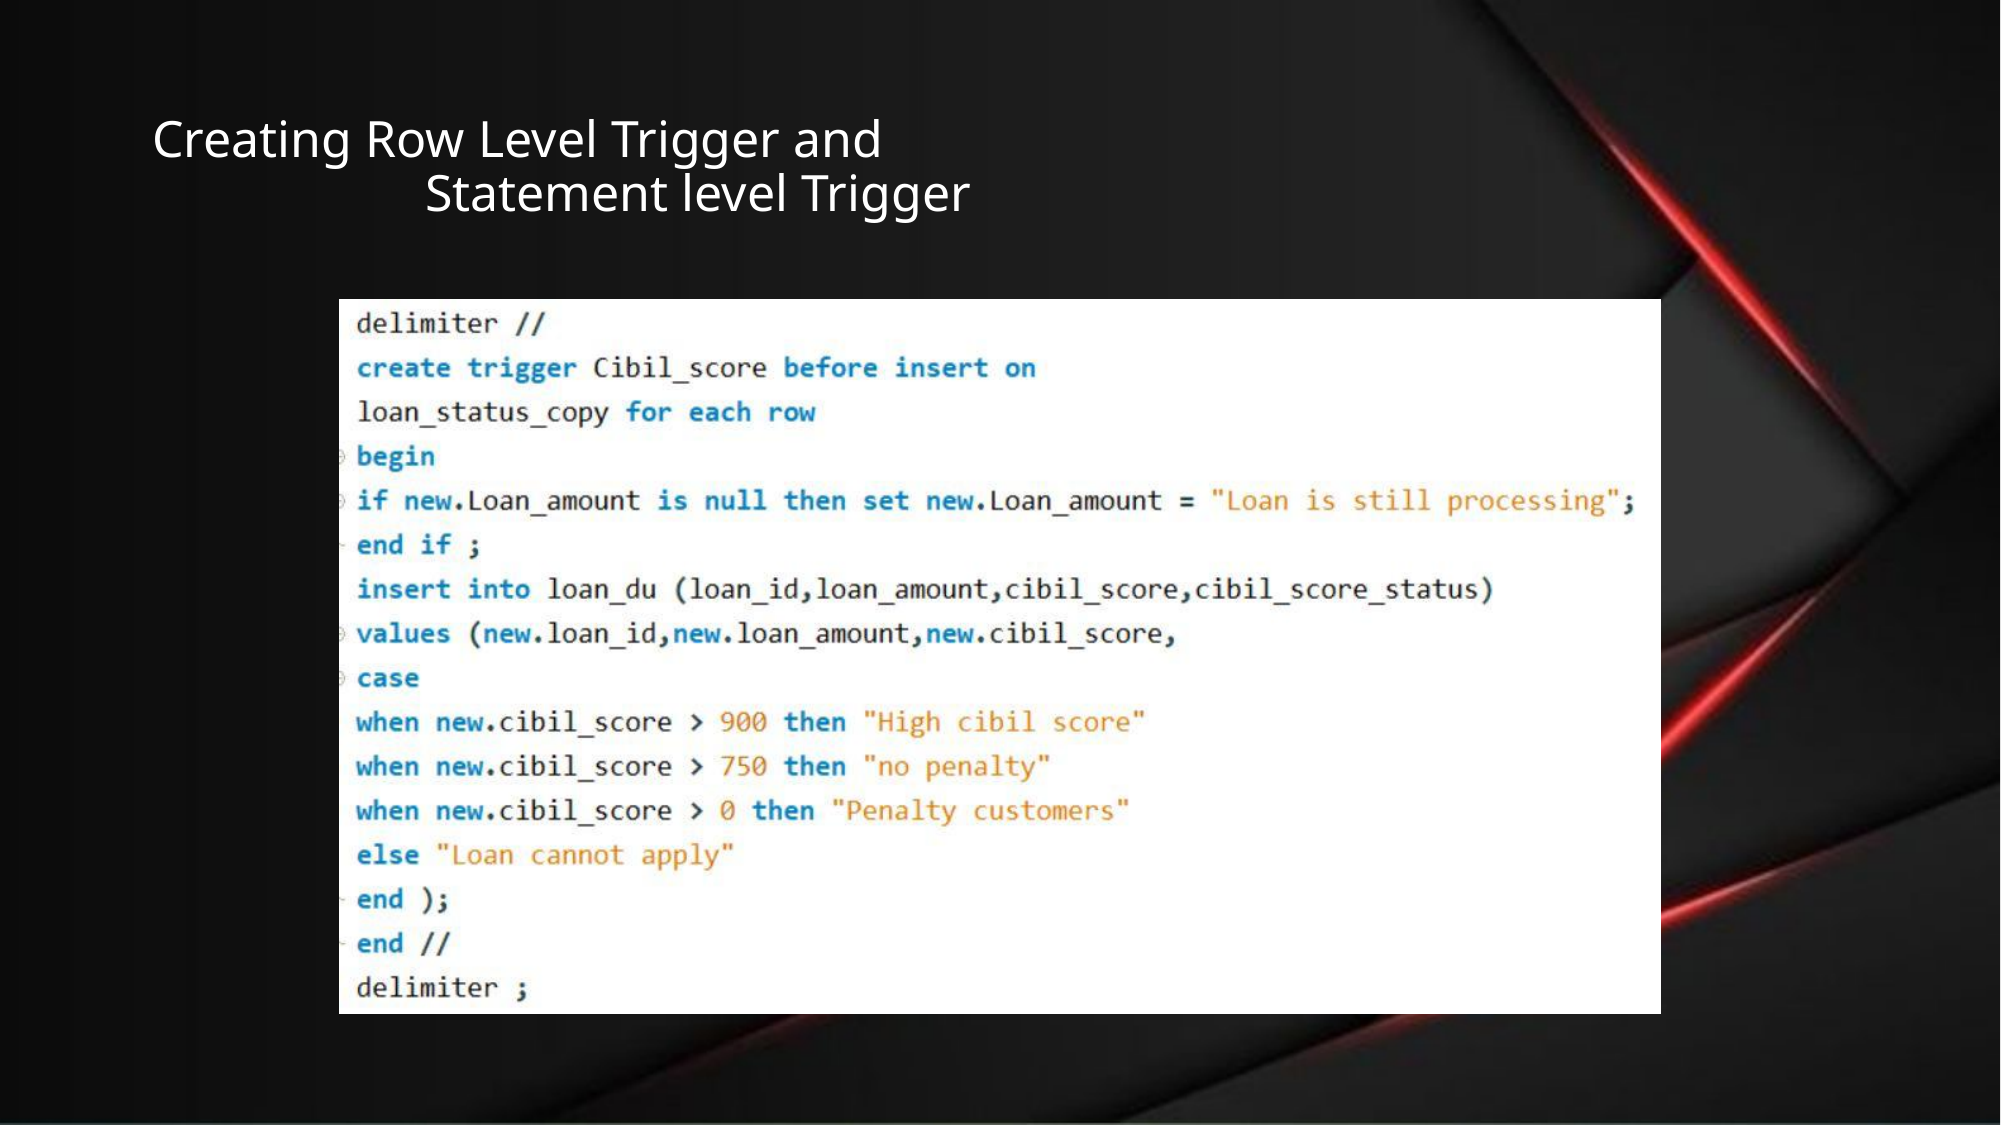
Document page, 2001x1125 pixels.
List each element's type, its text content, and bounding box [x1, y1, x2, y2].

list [339, 299, 1661, 1014]
picture [0, 0, 2001, 1125]
title Creating Row Level Trigger and Statement level Trigger [137, 59, 1863, 278]
